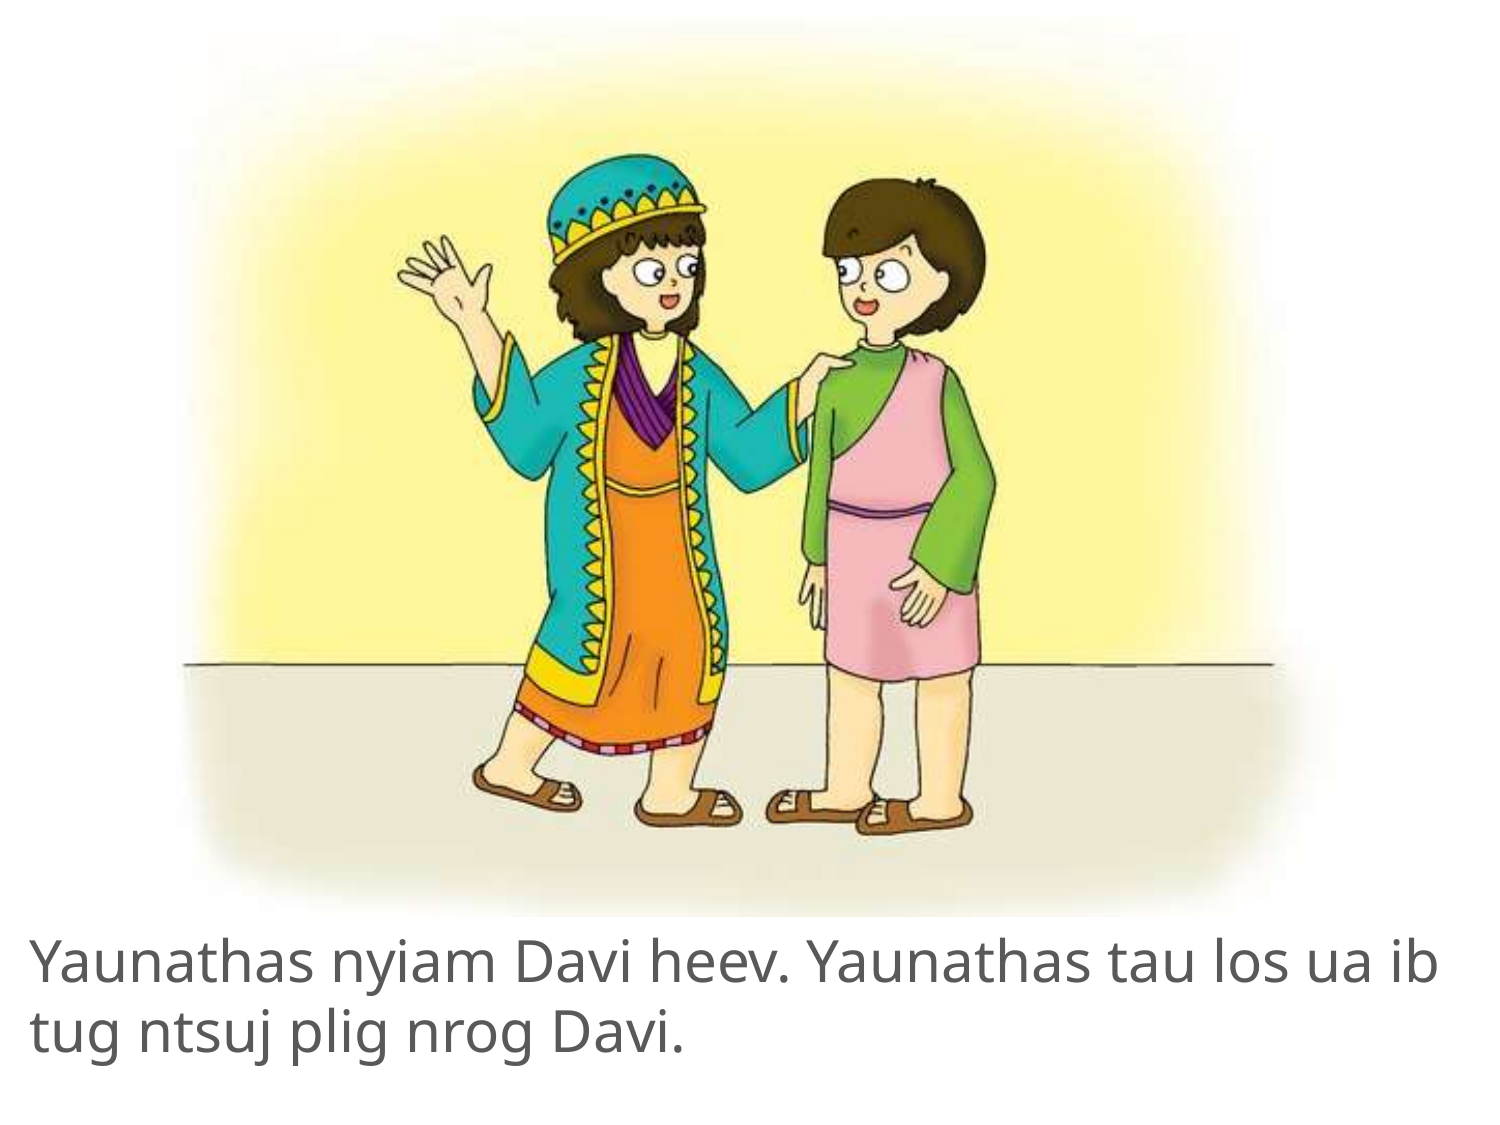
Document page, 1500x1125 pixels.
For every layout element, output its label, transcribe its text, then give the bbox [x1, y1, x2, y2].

text_box Yaunathas nyiam Davi heev. Yaunathas tau los ua ib tug ntsuj plig nrog Davi. [14, 916, 1486, 1072]
picture [77, 0, 1423, 917]
